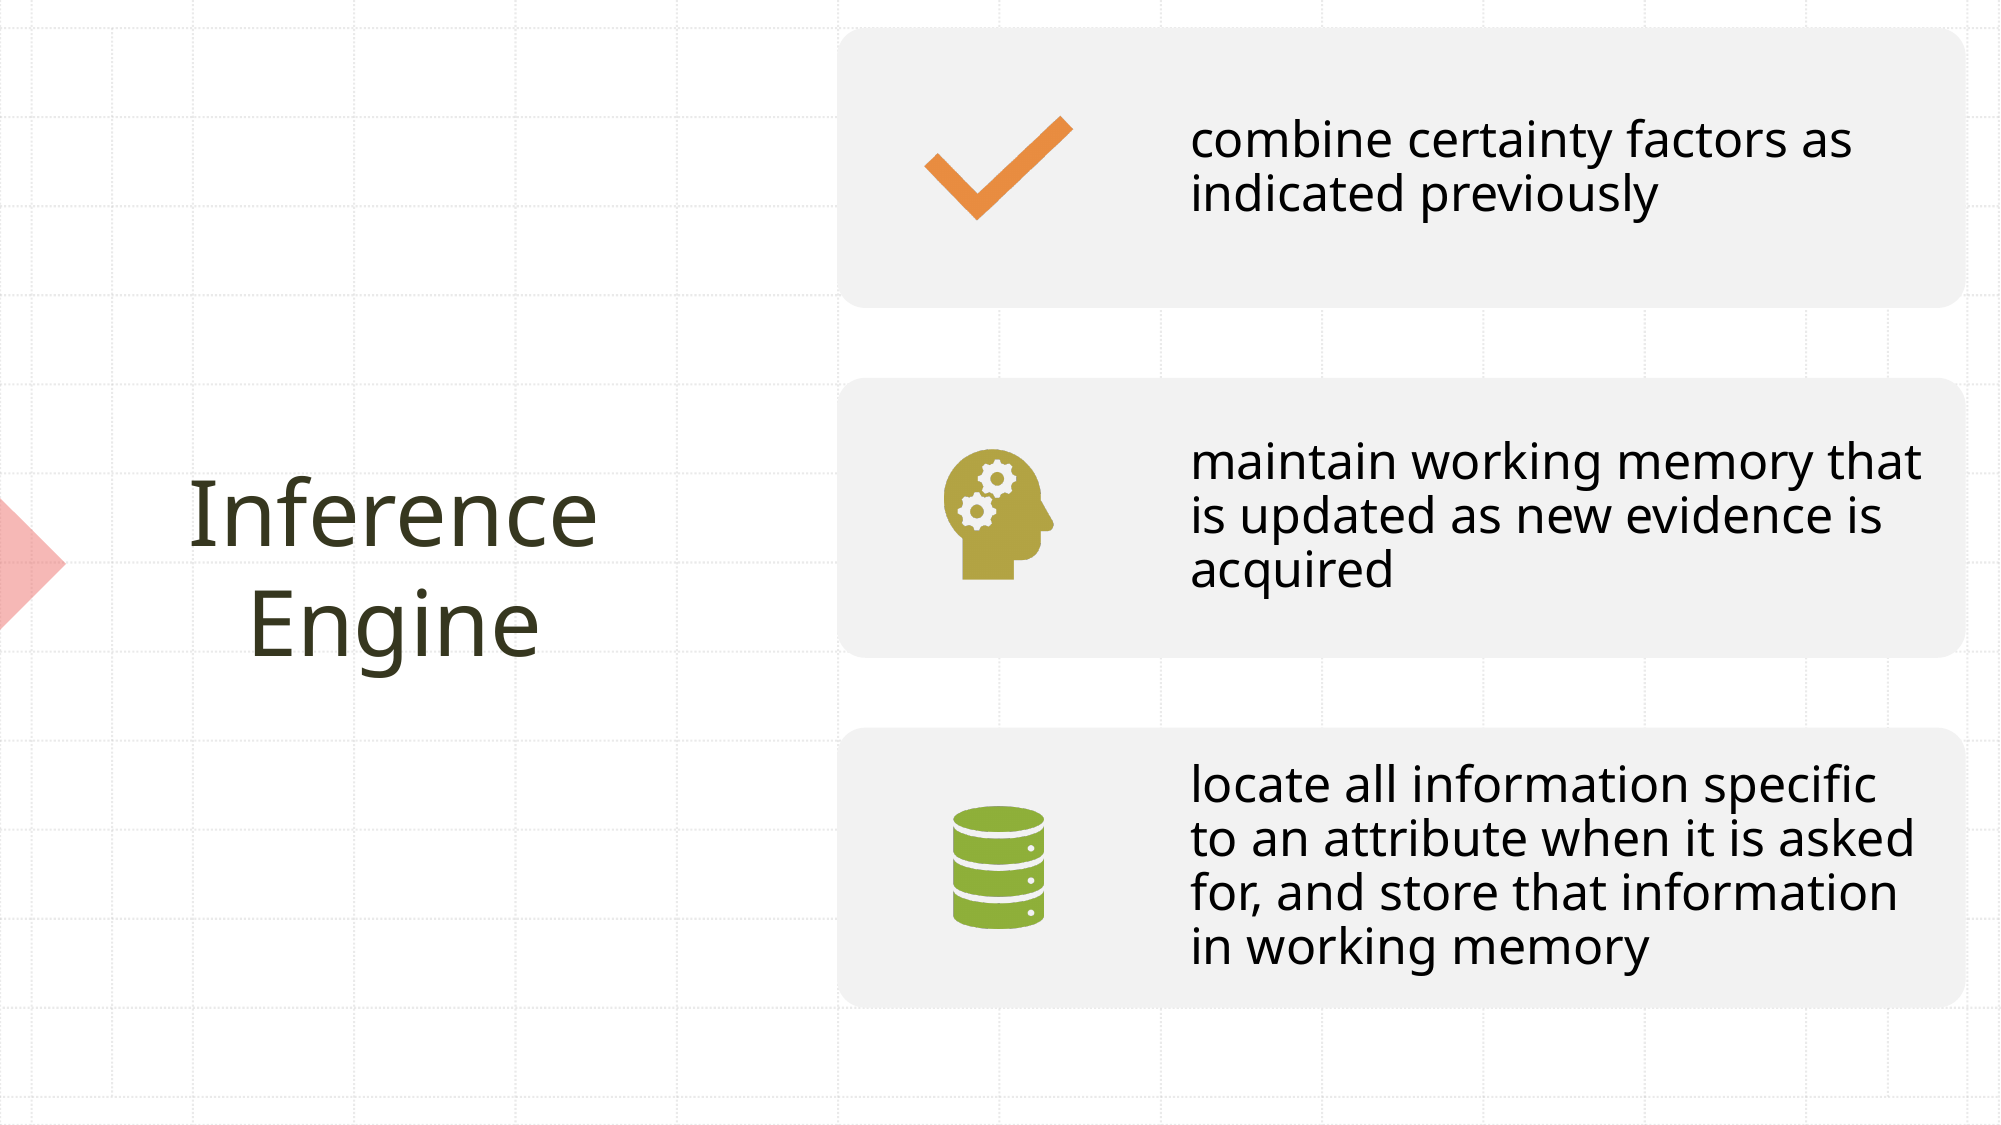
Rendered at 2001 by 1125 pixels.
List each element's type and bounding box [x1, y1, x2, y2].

text_box [0, 0, 2000, 1125]
list [837, 27, 1966, 1008]
